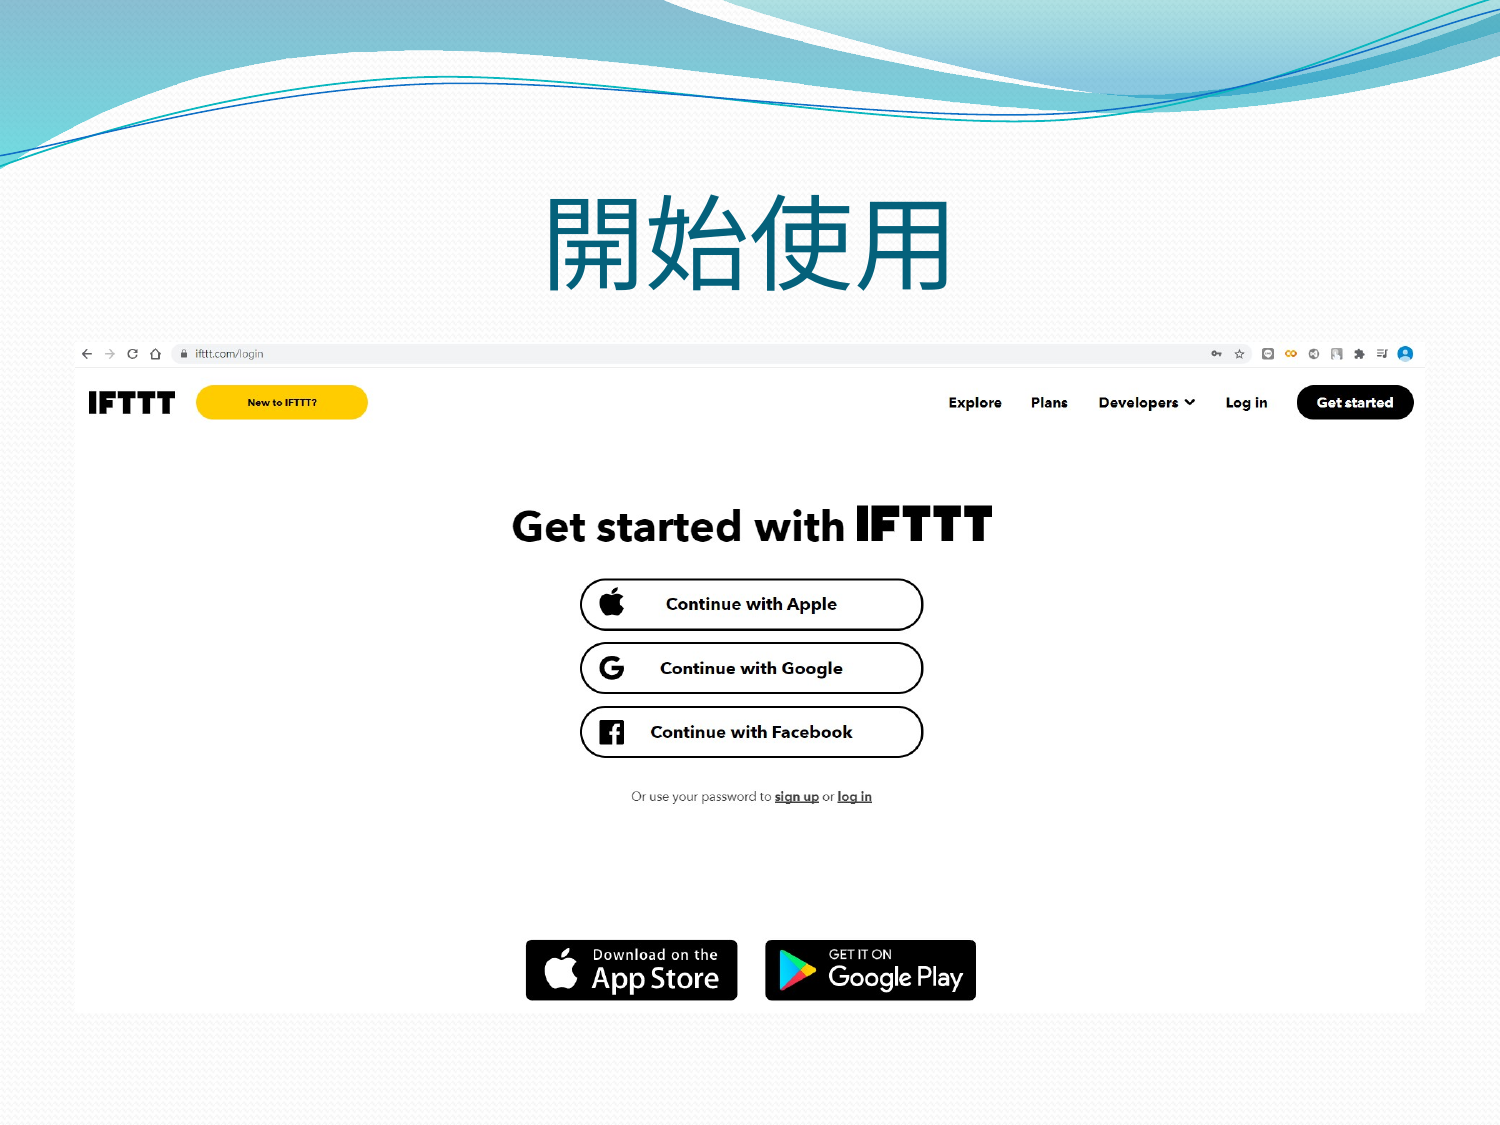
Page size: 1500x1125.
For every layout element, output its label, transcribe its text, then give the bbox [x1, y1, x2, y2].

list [74, 341, 1426, 1014]
title 開始使用 [75, 115, 1425, 303]
